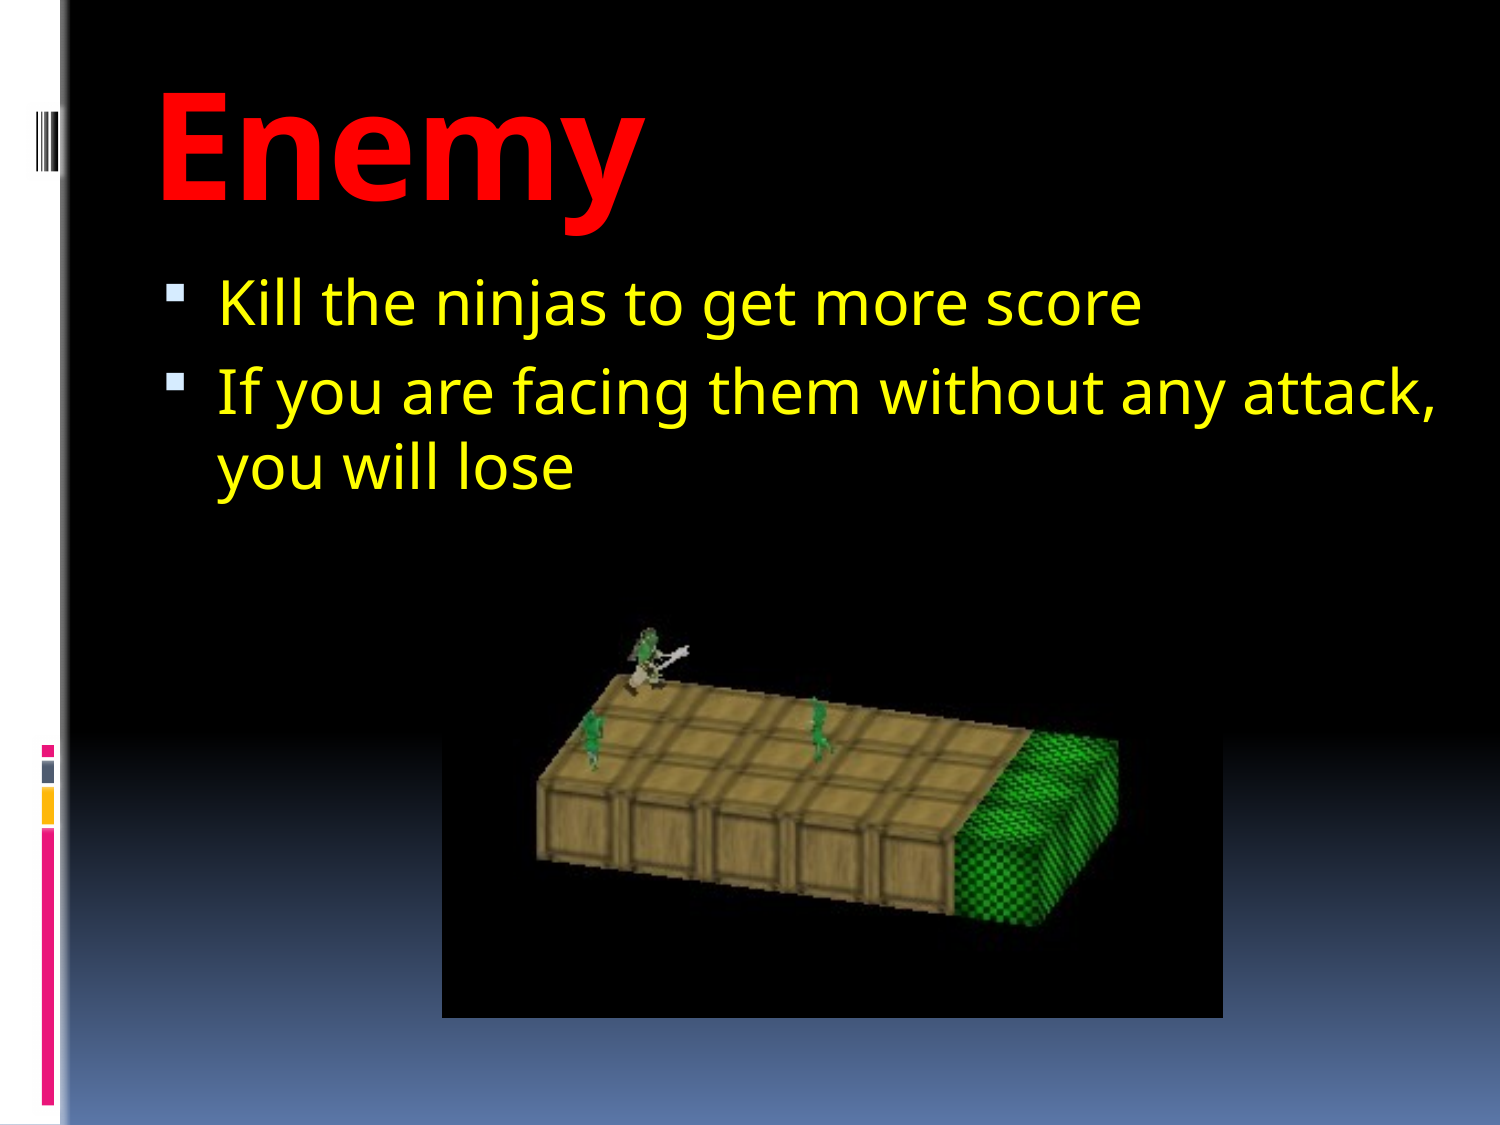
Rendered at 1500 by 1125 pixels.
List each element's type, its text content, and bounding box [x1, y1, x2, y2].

picture [442, 491, 1223, 1018]
text_box Enemy [135, 42, 1412, 255]
text_box Kill the ninjas to get more score If you are facing them without any attack, you will lose [135, 255, 1459, 551]
